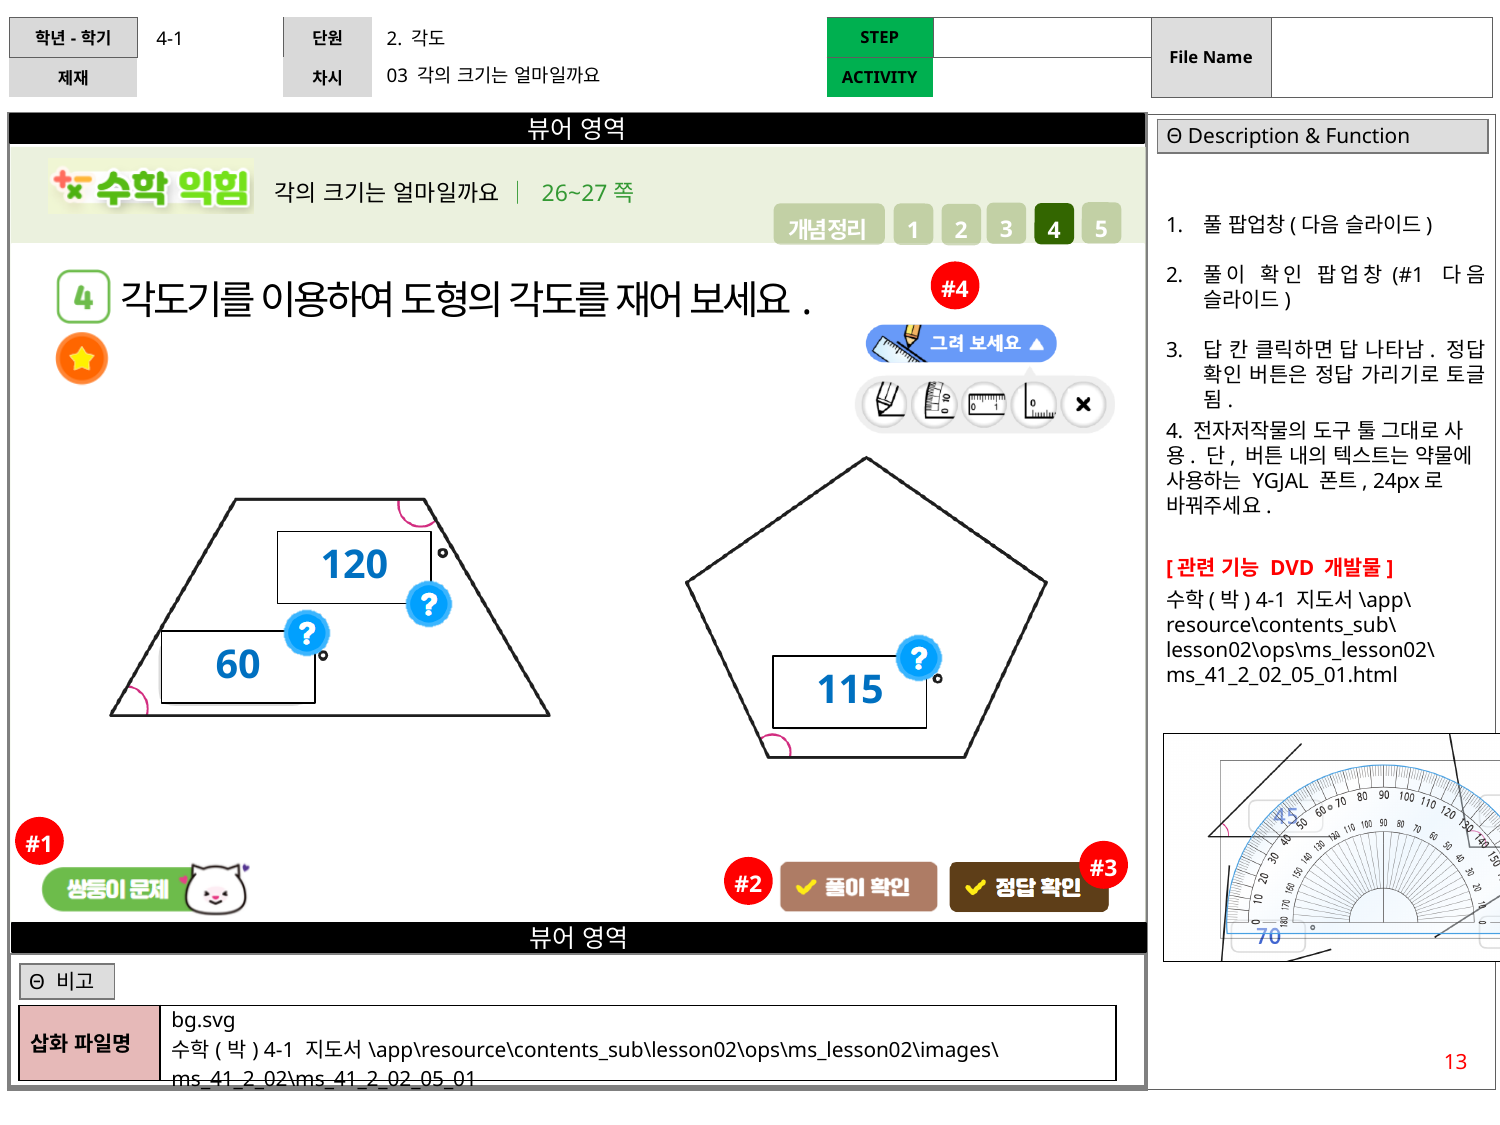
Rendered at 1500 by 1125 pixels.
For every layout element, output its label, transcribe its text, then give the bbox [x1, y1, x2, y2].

text_box #2 [721, 854, 773, 907]
picture [948, 858, 1111, 913]
table_header 삽화 파일명 [20, 1006, 159, 1080]
text_box 03 각의 크기는 얼마일까요 [371, 55, 733, 96]
text_box 4-1 [141, 18, 284, 55]
text_box 각도기를 이용하여 도형의 각도를 재어 보세요. [116, 267, 1038, 330]
text_box 개념 정리 [773, 194, 892, 251]
table_header bg.svg 수학(박) 4-1 지도서\app\resource\contents_sub\lesson02\ops\ms_lesson02\images\ms_41_2_02\ms_41_2_02_05_01 [161, 1006, 1115, 1080]
picture [51, 266, 114, 327]
picture [1163, 733, 1500, 962]
text_box 풀 팝업창(다음 슬라이드) 풀이 확인 팝업창(#1 다음 슬라이드) 답 칸 클릭하면 답 나타남. 정답 확인 버튼은 정답 가리기로 토글 됨. 4. 전자저작물의 도구 툴 그대로 사용. 단, 버튼 내의 텍스트는 약물에 사용하는 YGJAL 폰트, 24px로 바꿔주세요. [관련 기능 DVD 개발물] 수학(박) 4-1 지도서\app\resource\contents_sub\lesson02\ops\ms_lesson02\ms_41_2_02_05_01.html [1151, 179, 1500, 850]
text_box #4 [928, 259, 982, 312]
table_header Θ Description & Function [1158, 120, 1487, 152]
text_box #1 [13, 814, 66, 867]
text_box 5 [1080, 193, 1128, 250]
text_box 4 [1035, 194, 1081, 250]
picture [48, 158, 254, 214]
text_box 3 [985, 193, 1035, 250]
picture [51, 319, 1121, 801]
picture [39, 856, 255, 917]
picture [778, 859, 938, 913]
text_box 각의 크기는 얼마일까요 │ 26~27쪽 [259, 171, 808, 214]
text_box #3 [1078, 838, 1131, 889]
text_box 2. 각도 [371, 18, 514, 55]
text_box 2 [942, 194, 987, 251]
text_box 1 [892, 194, 942, 251]
picture [55, 329, 111, 386]
